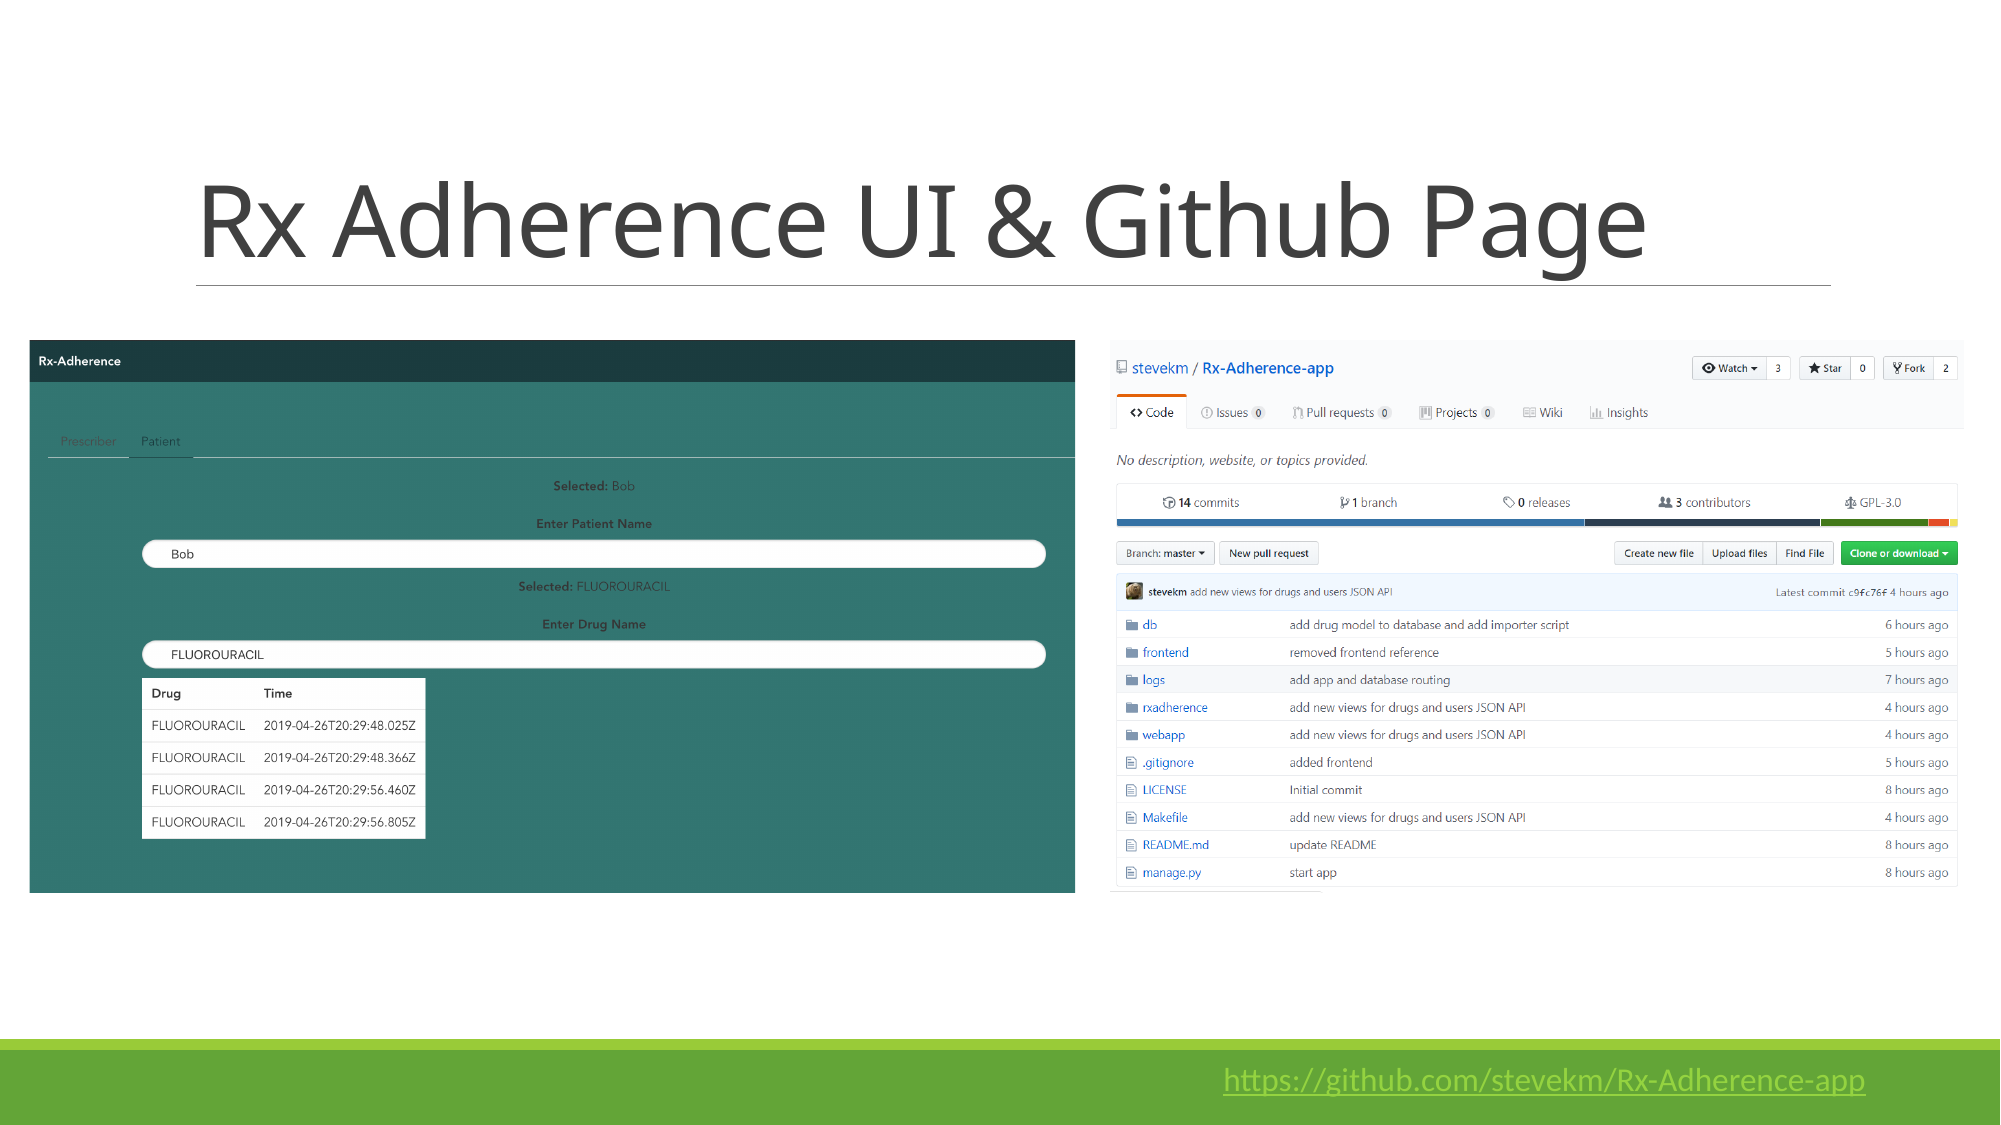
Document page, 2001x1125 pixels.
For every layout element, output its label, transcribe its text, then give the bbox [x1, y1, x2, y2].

picture [29, 339, 1076, 893]
list https://github.com/stevekm/Rx-Adherence-app [1166, 1055, 1909, 1125]
picture [1110, 339, 1965, 893]
title Rx Adherence UI & Github Page [180, 47, 1830, 285]
